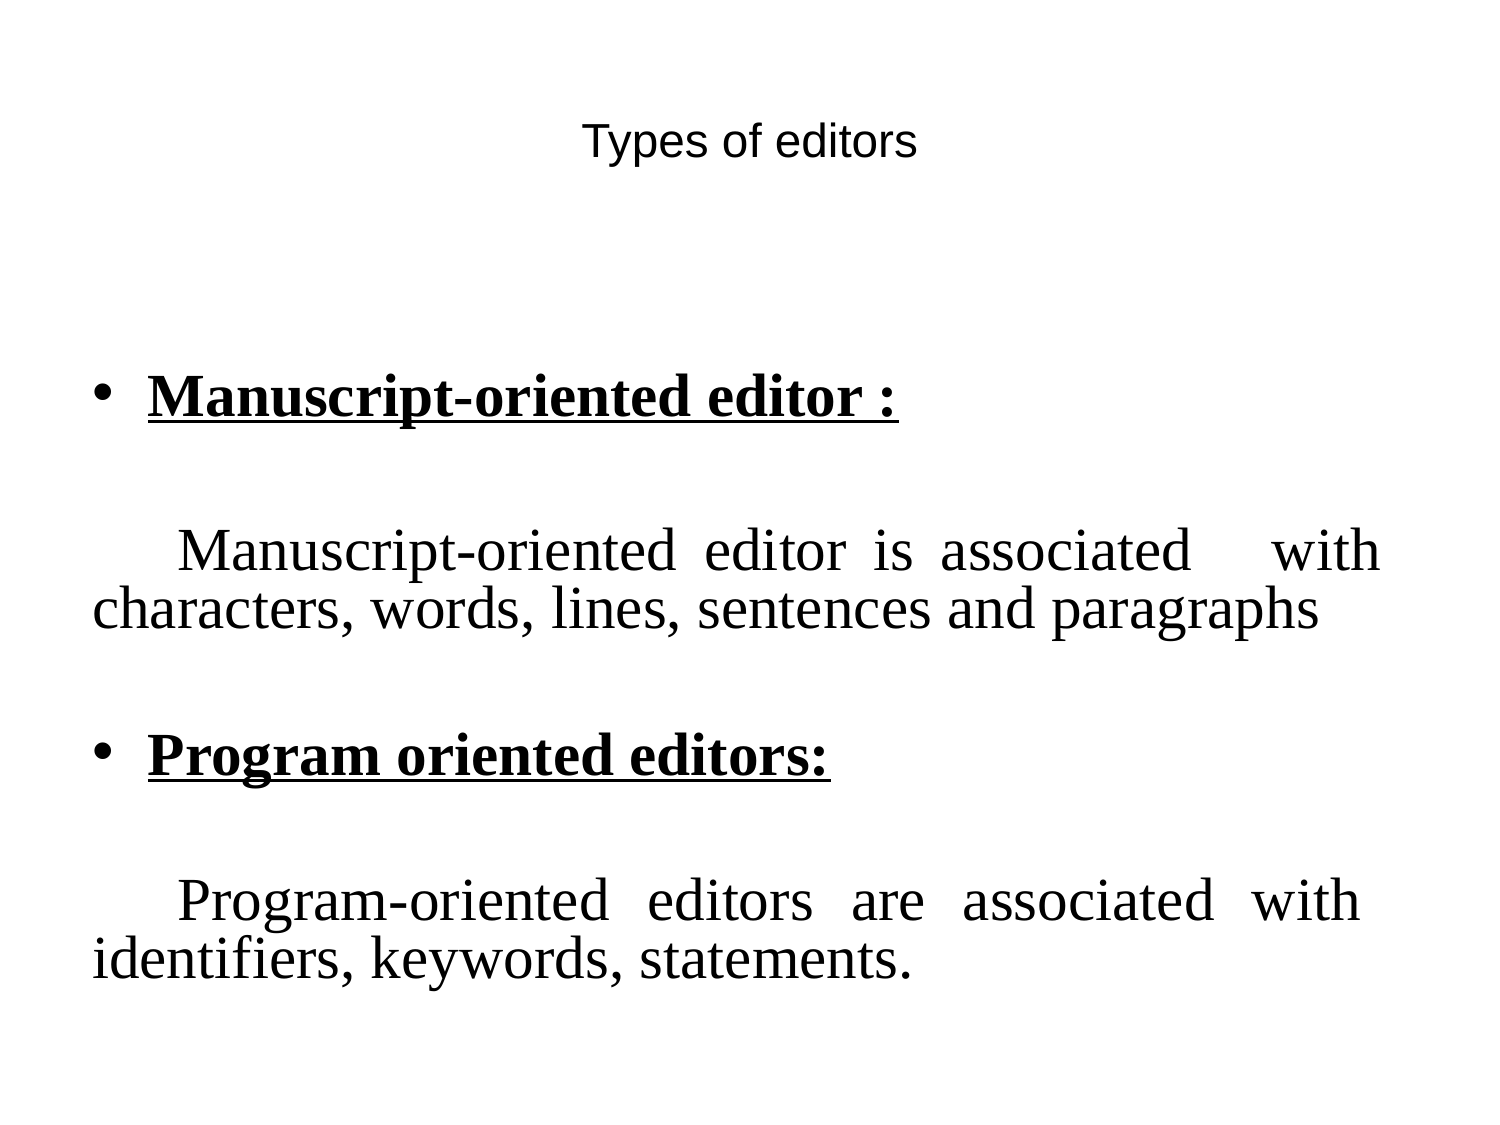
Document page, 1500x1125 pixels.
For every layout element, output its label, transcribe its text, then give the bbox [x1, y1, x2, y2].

list Manuscript-oriented editor : Manuscript-oriented editor is associated with characters, words, lines, sentences and paragraphs Program oriented editors: Program-oriented editors are associated with identifiers, keywords, statements. [75, 262, 1425, 1005]
title Types of editors [75, 45, 1425, 233]
